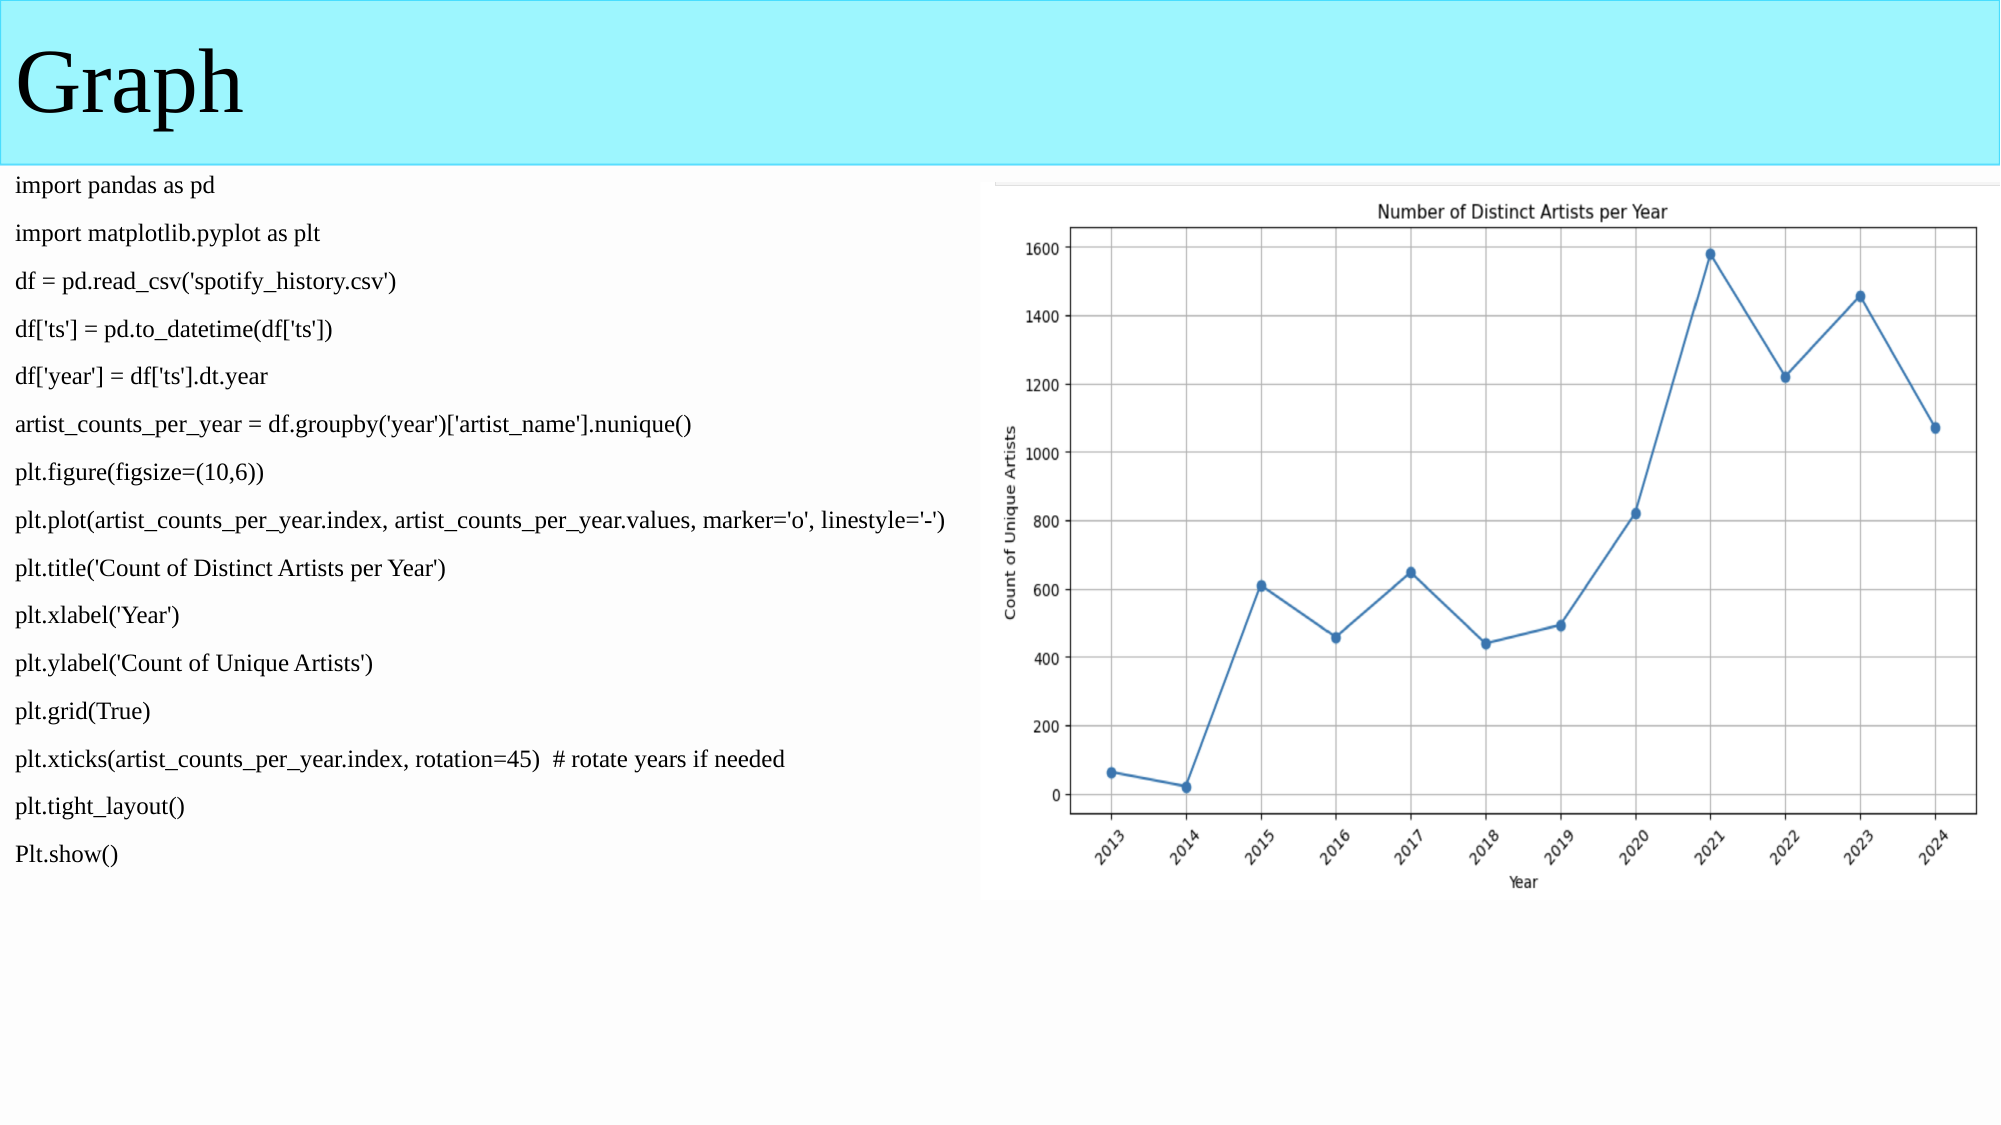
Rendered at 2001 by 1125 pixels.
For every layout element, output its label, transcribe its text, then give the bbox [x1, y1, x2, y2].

list import pandas as pd import matplotlib.pyplot as plt df = pd.read_csv('spotify_history.csv') df['ts'] = pd.to_datetime(df['ts']) df['year'] = df['ts'].dt.year artist_counts_per_year = df.groupby('year')['artist_name'].nunique() plt.figure(figsize=(10,6)) plt.plot(artist_counts_per_year.index, artist_counts_per_year.values, marker='o', linestyle='-') plt.title('Count of Distinct Artists per Year') plt.xlabel('Year') plt.ylabel('Count of Unique Artists') plt.grid(True) plt.xticks(artist_counts_per_year.index, rotation=45) # rotate years if needed plt.tight_layout() Plt.show() [0, 164, 1048, 1125]
picture [980, 182, 2000, 900]
text_box [1048, 0, 2000, 166]
title Graph [0, 0, 1725, 165]
